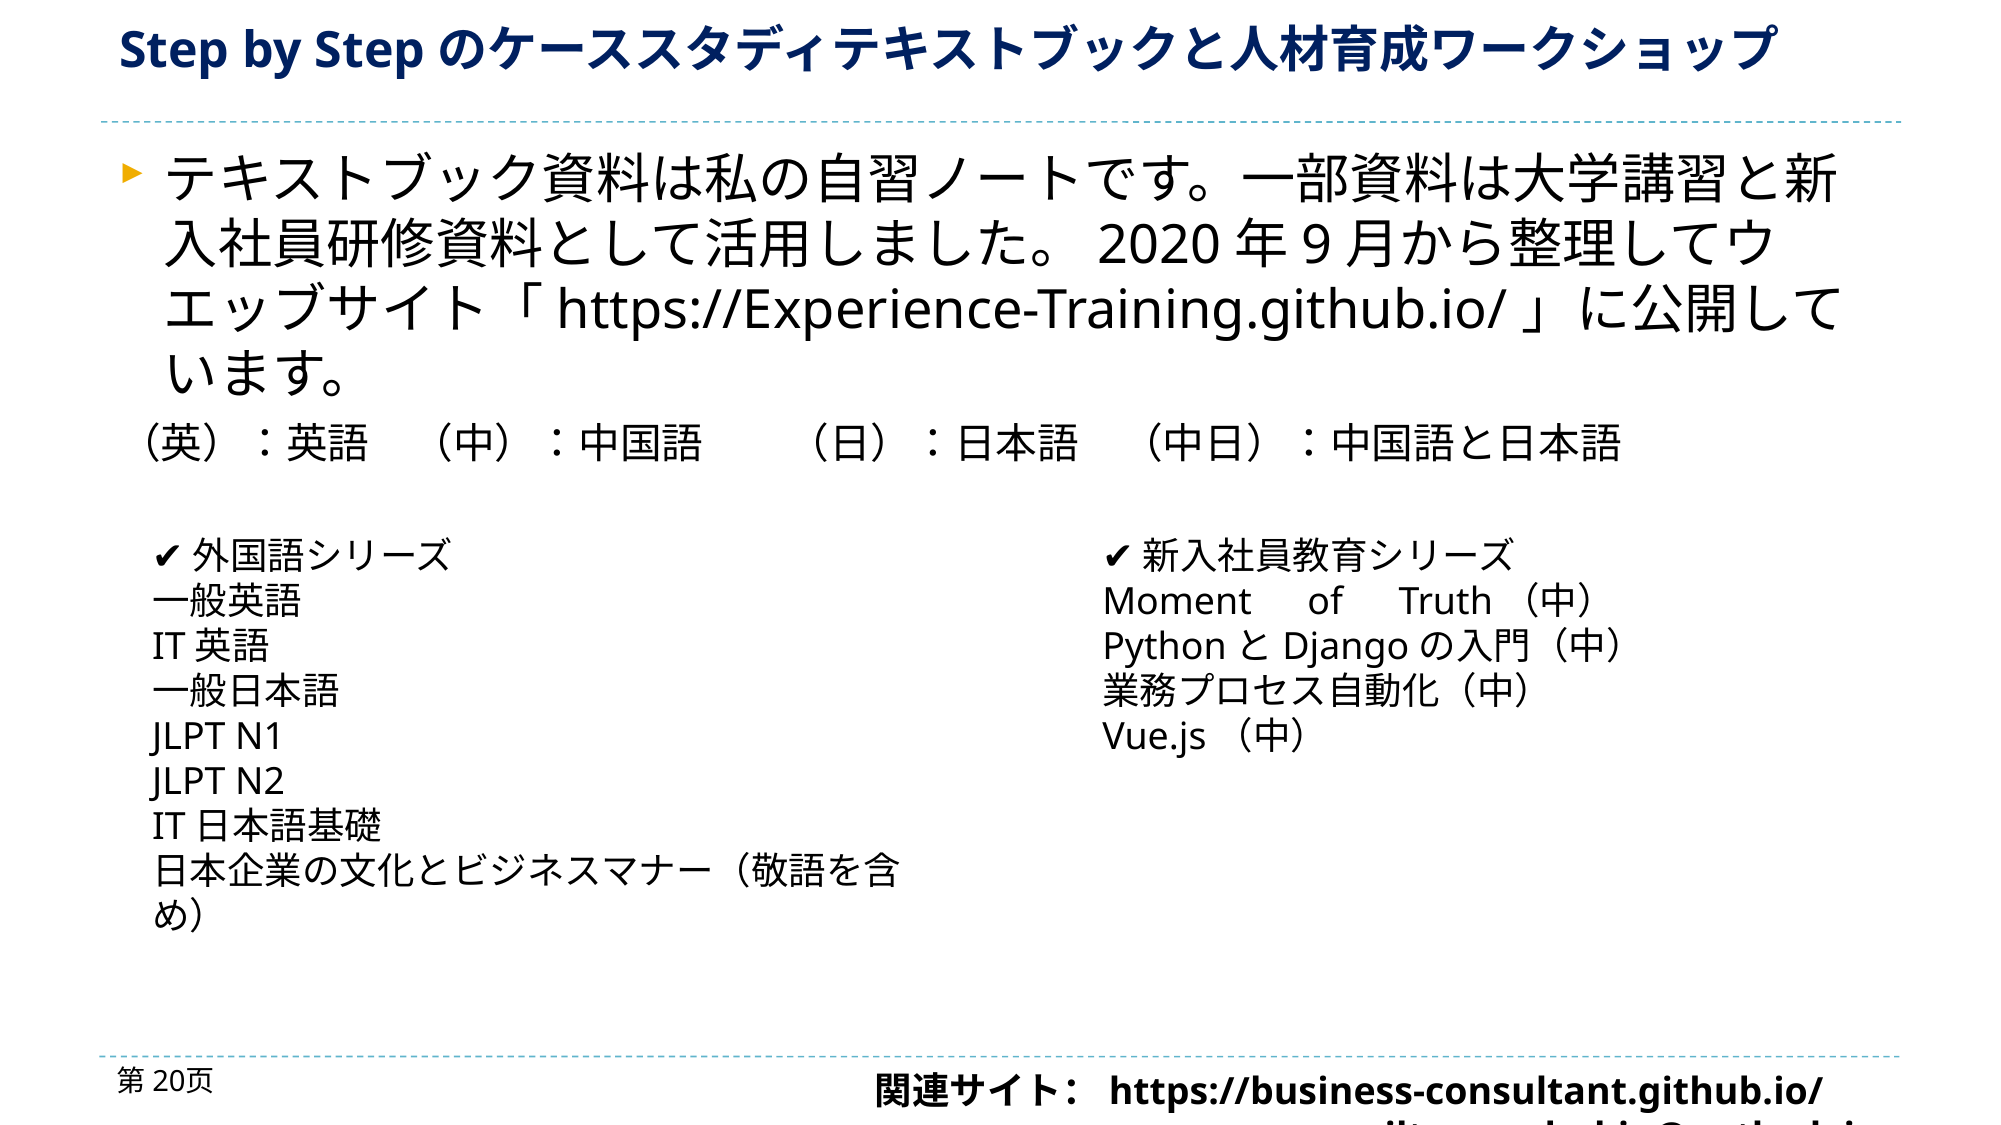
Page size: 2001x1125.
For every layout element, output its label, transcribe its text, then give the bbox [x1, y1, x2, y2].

text_box ✔外国語シリーズ 一般英語 IT英語 一般日本語 JLPT N1 JLPT N2 IT日本語基礎 日本企業の文化とビジネスマナー（敬語を含め） [136, 523, 951, 946]
title Step by Stepのケーススタディテキストブックと人材育成ワークショップ [104, 9, 1905, 110]
slide_number 第20页 [101, 1055, 434, 1116]
list テキストブック資料は私の自習ノートです。一部資料は大学講習と新入社員研修資料として活用しました。2020年9月から整理してウエッブサイト「https://Experience-Training.github.io/」に公開しています。 （英）：英語 （中）：中国語 （日）：日本語 （中日）：中国語と日本語 [104, 137, 1900, 475]
text_box ✔新入社員教育シリーズ Moment of Truth（中） PythonとDjangoの入門（中） 業務プロセス自動化（中） Vue.js（中） [1086, 523, 1826, 811]
